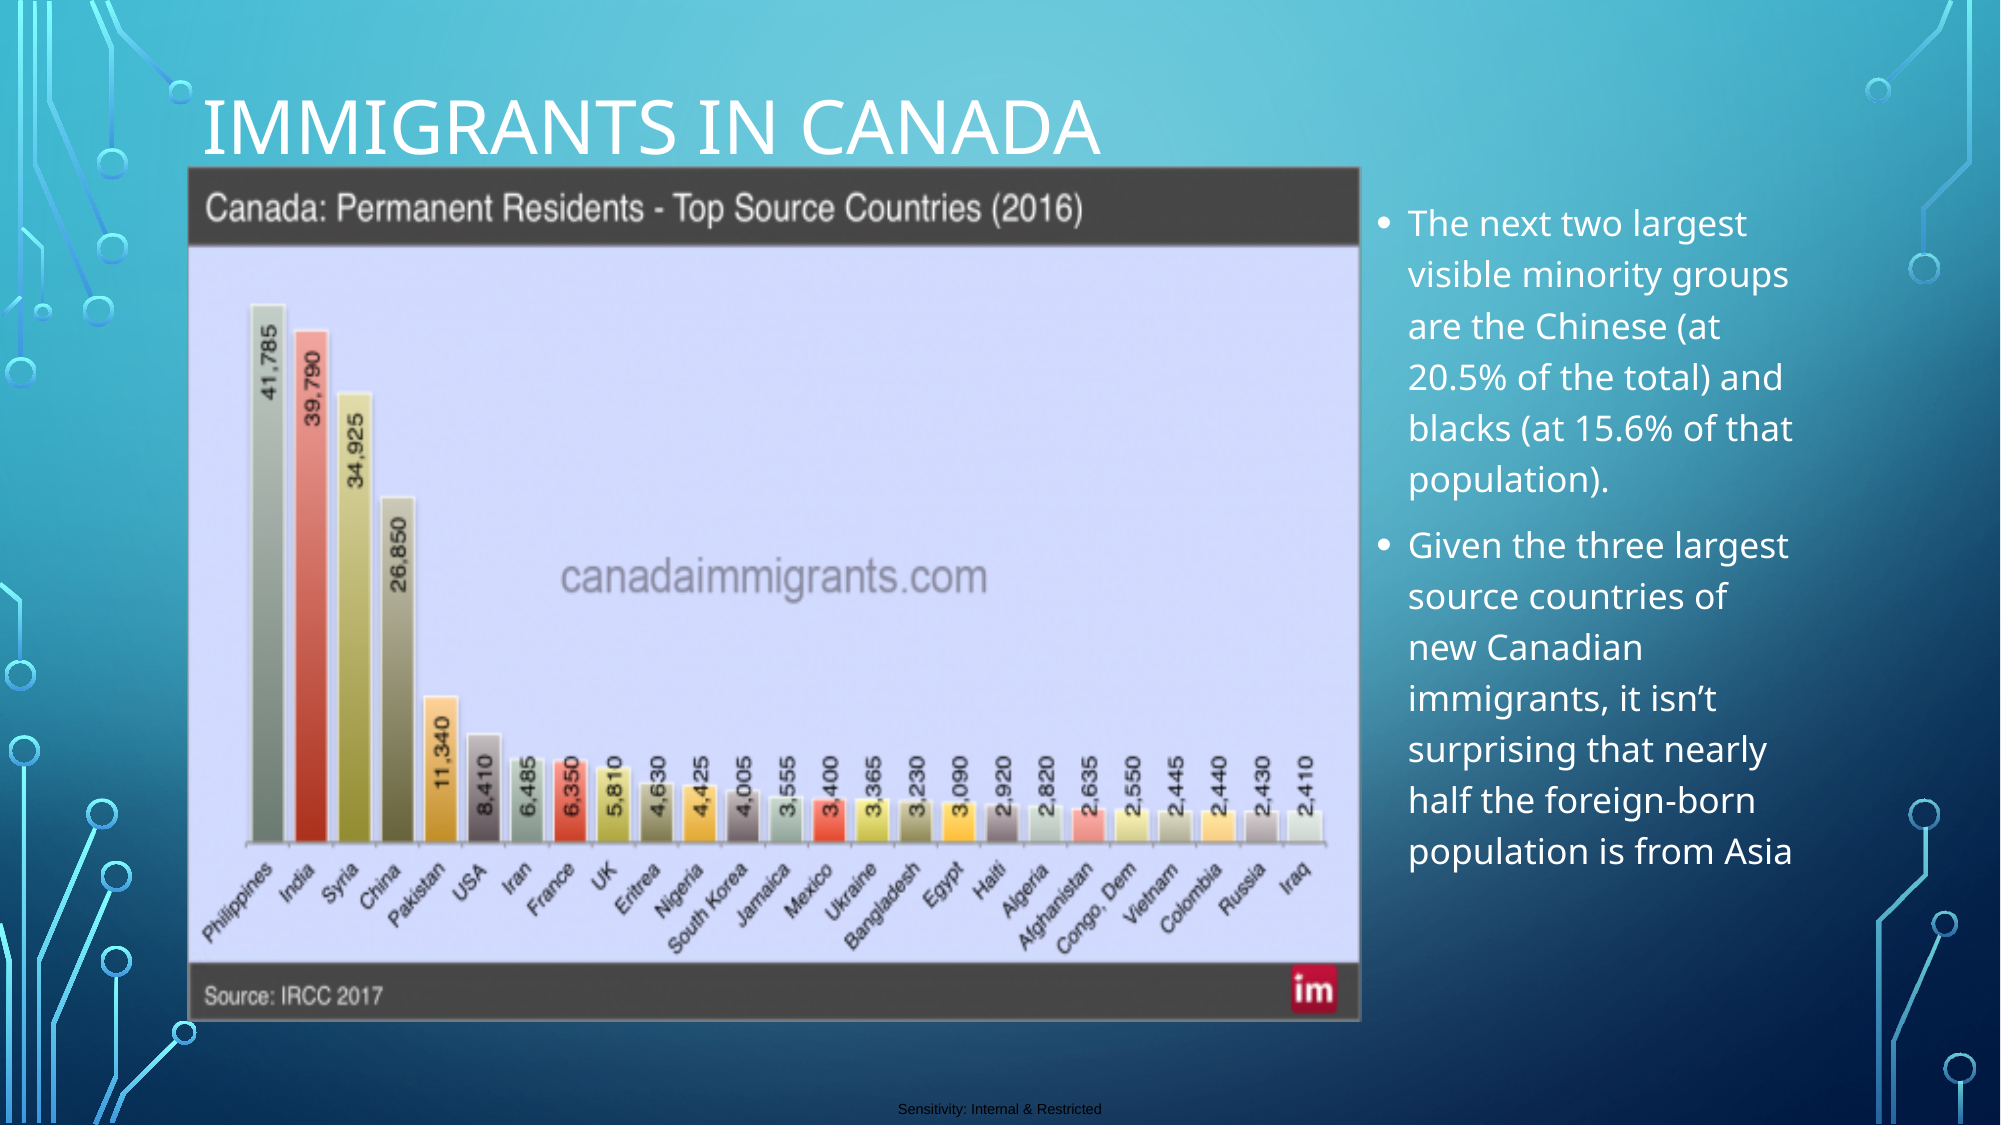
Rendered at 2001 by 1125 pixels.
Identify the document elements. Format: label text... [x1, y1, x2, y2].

title Immigrants in Canada [187, 48, 1813, 213]
list The next two largest visible minority groups are the Chinese (at 20.5% of the total) and blacks (at 15.6% of that population). Given the three largest source countries of new Canadian immigrants, it isn’t surprising that nearly half the foreign-born population is from Asia [1362, 213, 1813, 1022]
picture [186, 166, 1362, 1022]
